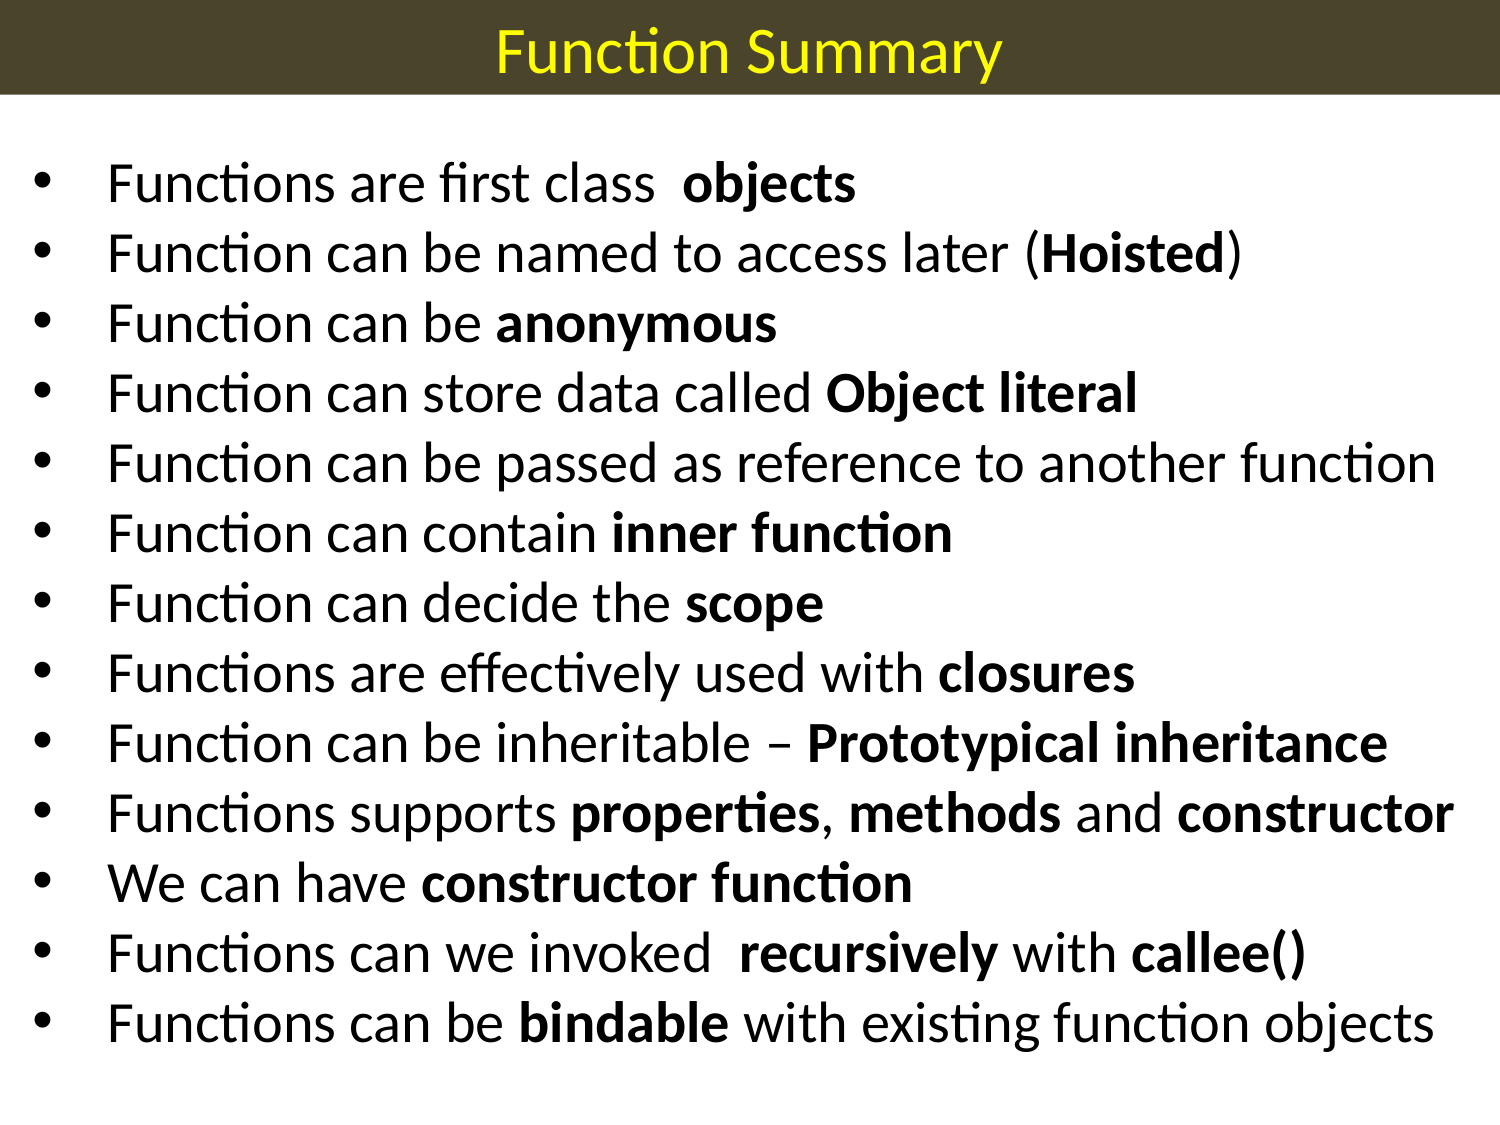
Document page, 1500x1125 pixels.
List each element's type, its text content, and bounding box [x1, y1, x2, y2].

text_box Function Summary [0, 0, 1500, 95]
text_box Functions are first class objects Function can be named to access later (Hoisted) Function can be anonymous Function can store data called Object literal Function can be passed as reference to another function Function can contain inner function Function can decide the scope Functions are effectively used with closures Function can be inheritable – Prototypical inheritance Functions supports properties, methods and constructor We can have constructor function Functions can we invoked recursively with callee() Functions can be bindable with existing function objects [17, 137, 1500, 1125]
